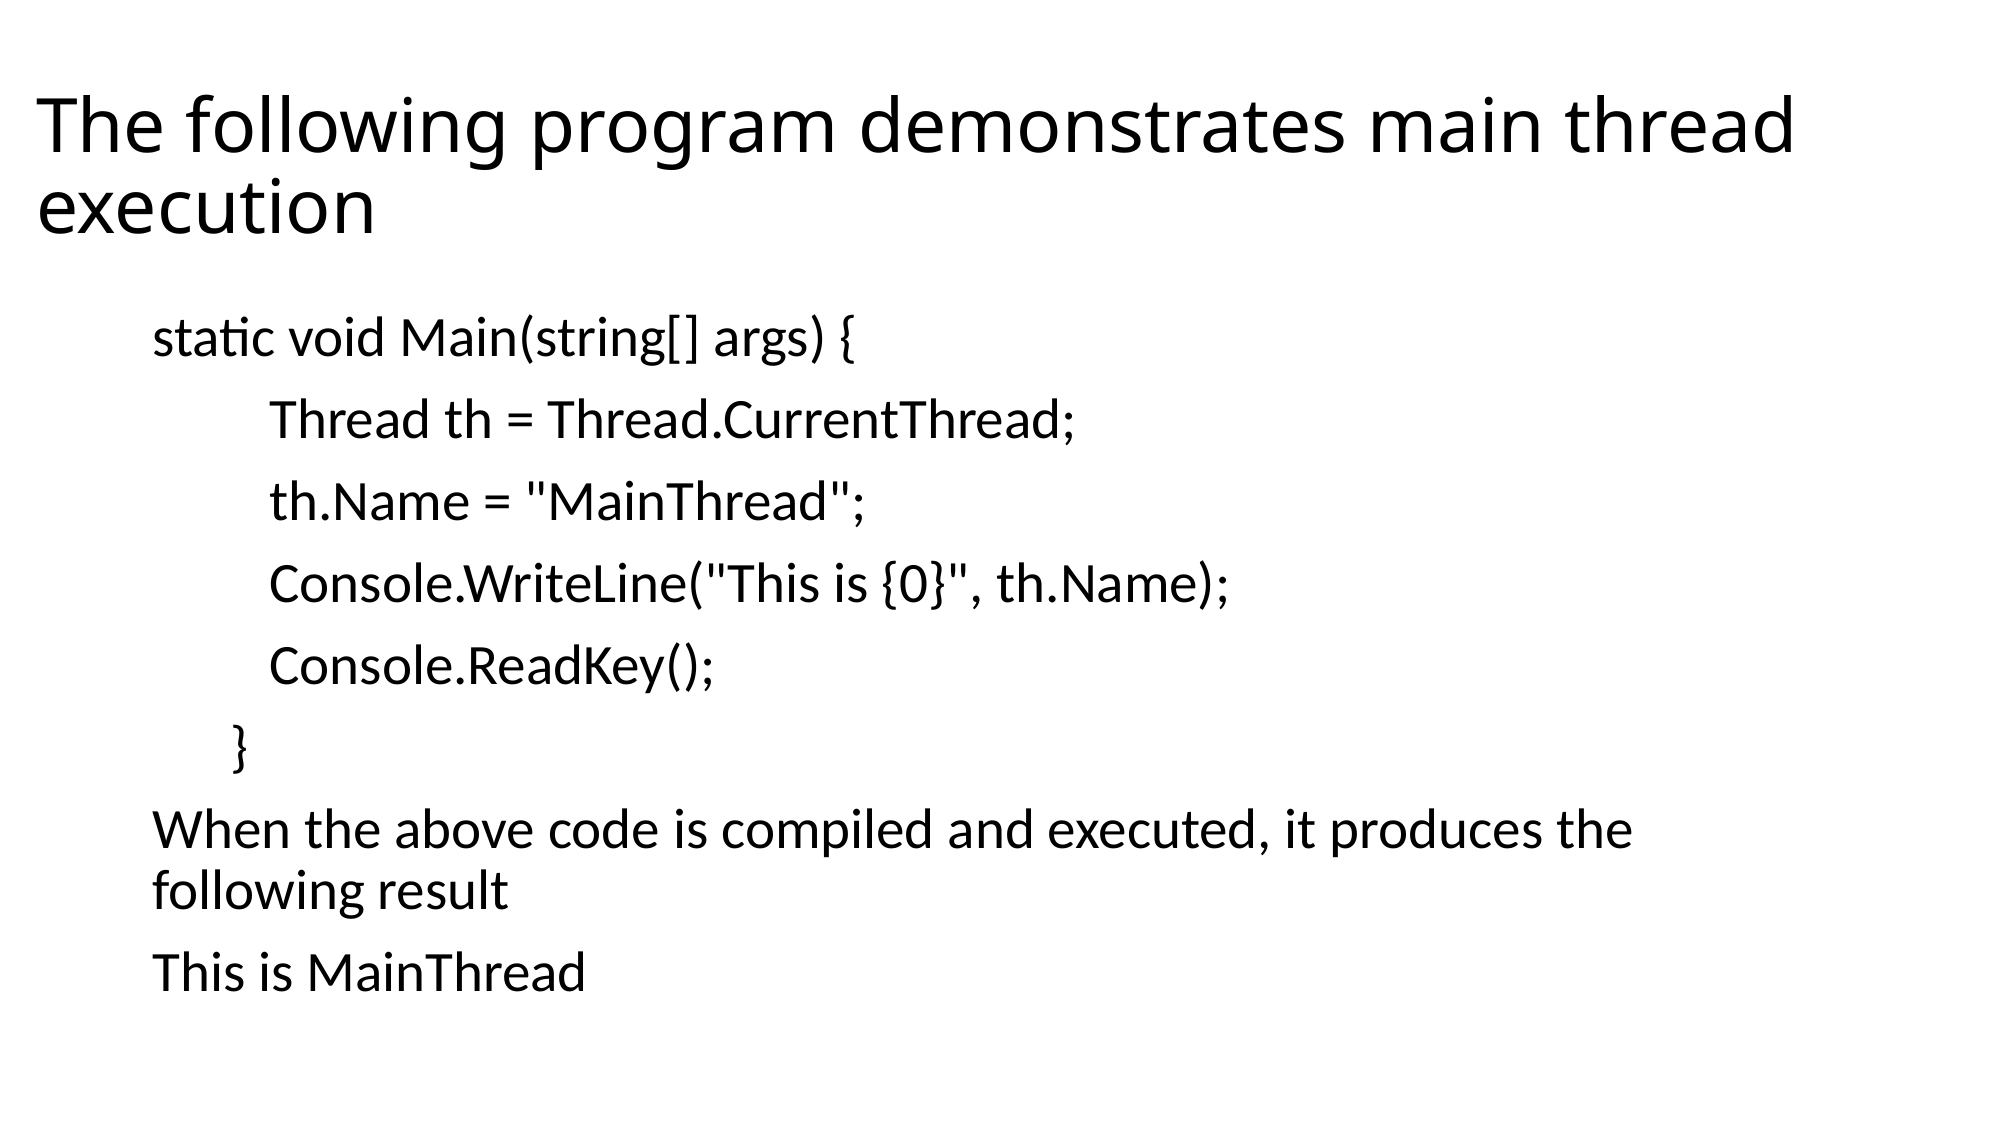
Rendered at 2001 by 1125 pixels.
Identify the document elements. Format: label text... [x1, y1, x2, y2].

title The following program demonstrates main thread execution [21, 59, 2000, 278]
list static void Main(string[] args) { Thread th = Thread.CurrentThread; th.Name = "MainThread"; Console.WriteLine("This is {0}", th.Name); Console.ReadKey(); } When the above code is compiled and executed, it produces the following result This is MainThread [137, 299, 1863, 1014]
